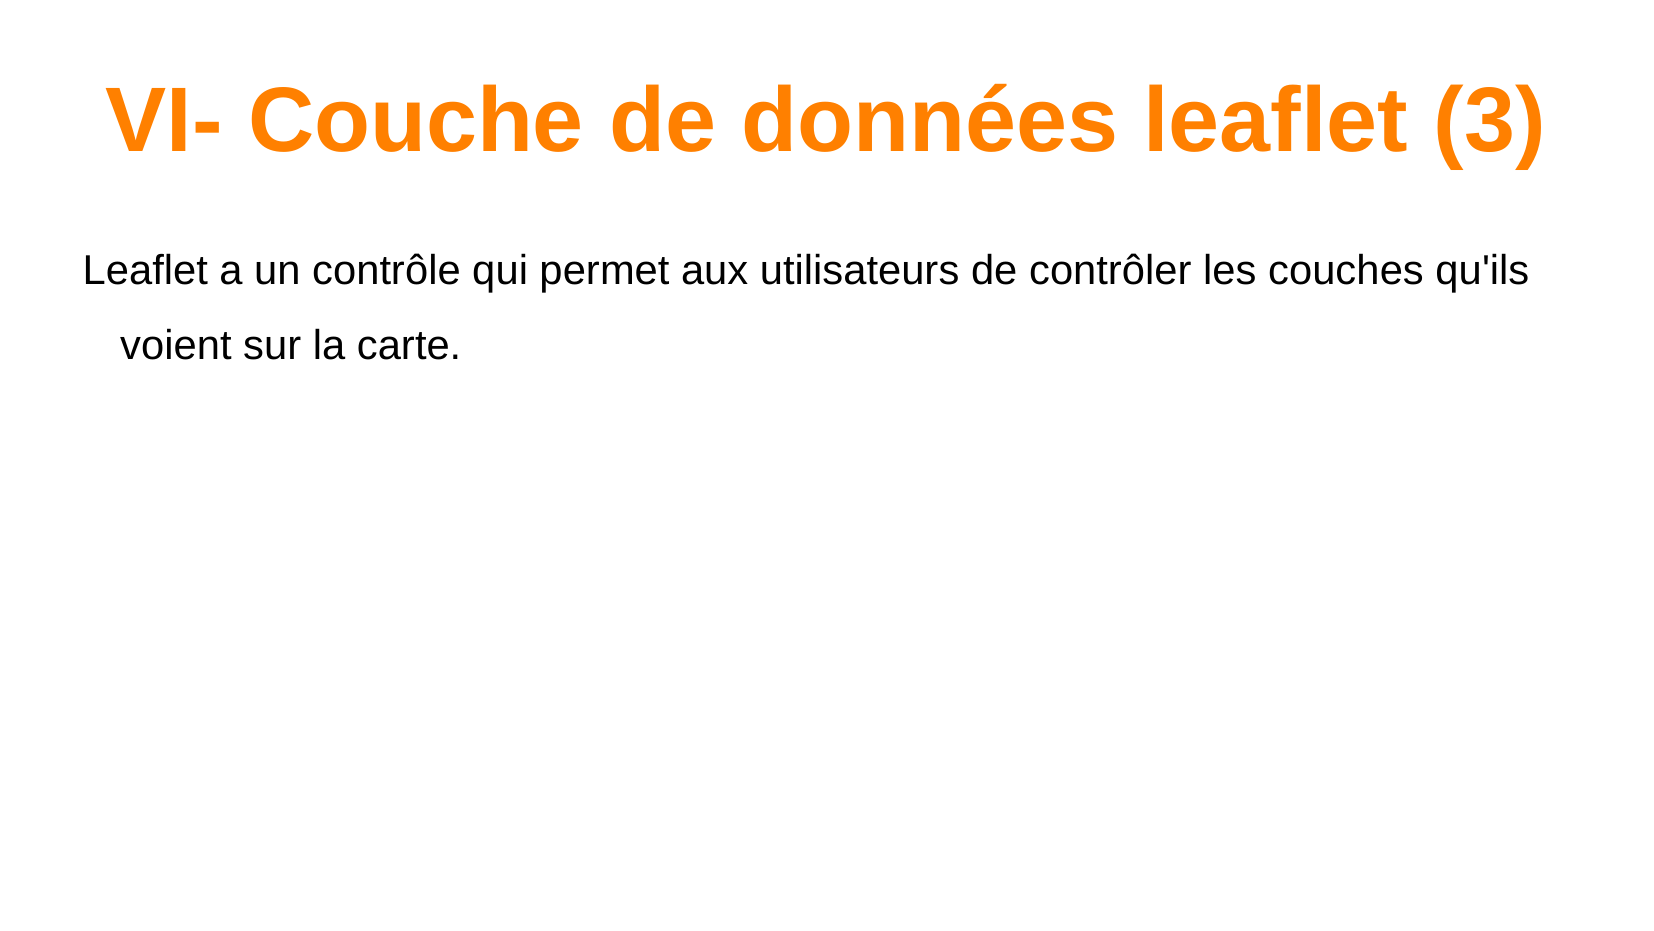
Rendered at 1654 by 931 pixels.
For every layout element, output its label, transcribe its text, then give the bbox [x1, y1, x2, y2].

title VI- Couche de données leaflet (3) [82, 37, 1571, 193]
list Leaflet a un contrôle qui permet aux utilisateurs de contrôler les couches qu'ils voient sur la carte. [82, 217, 1571, 757]
